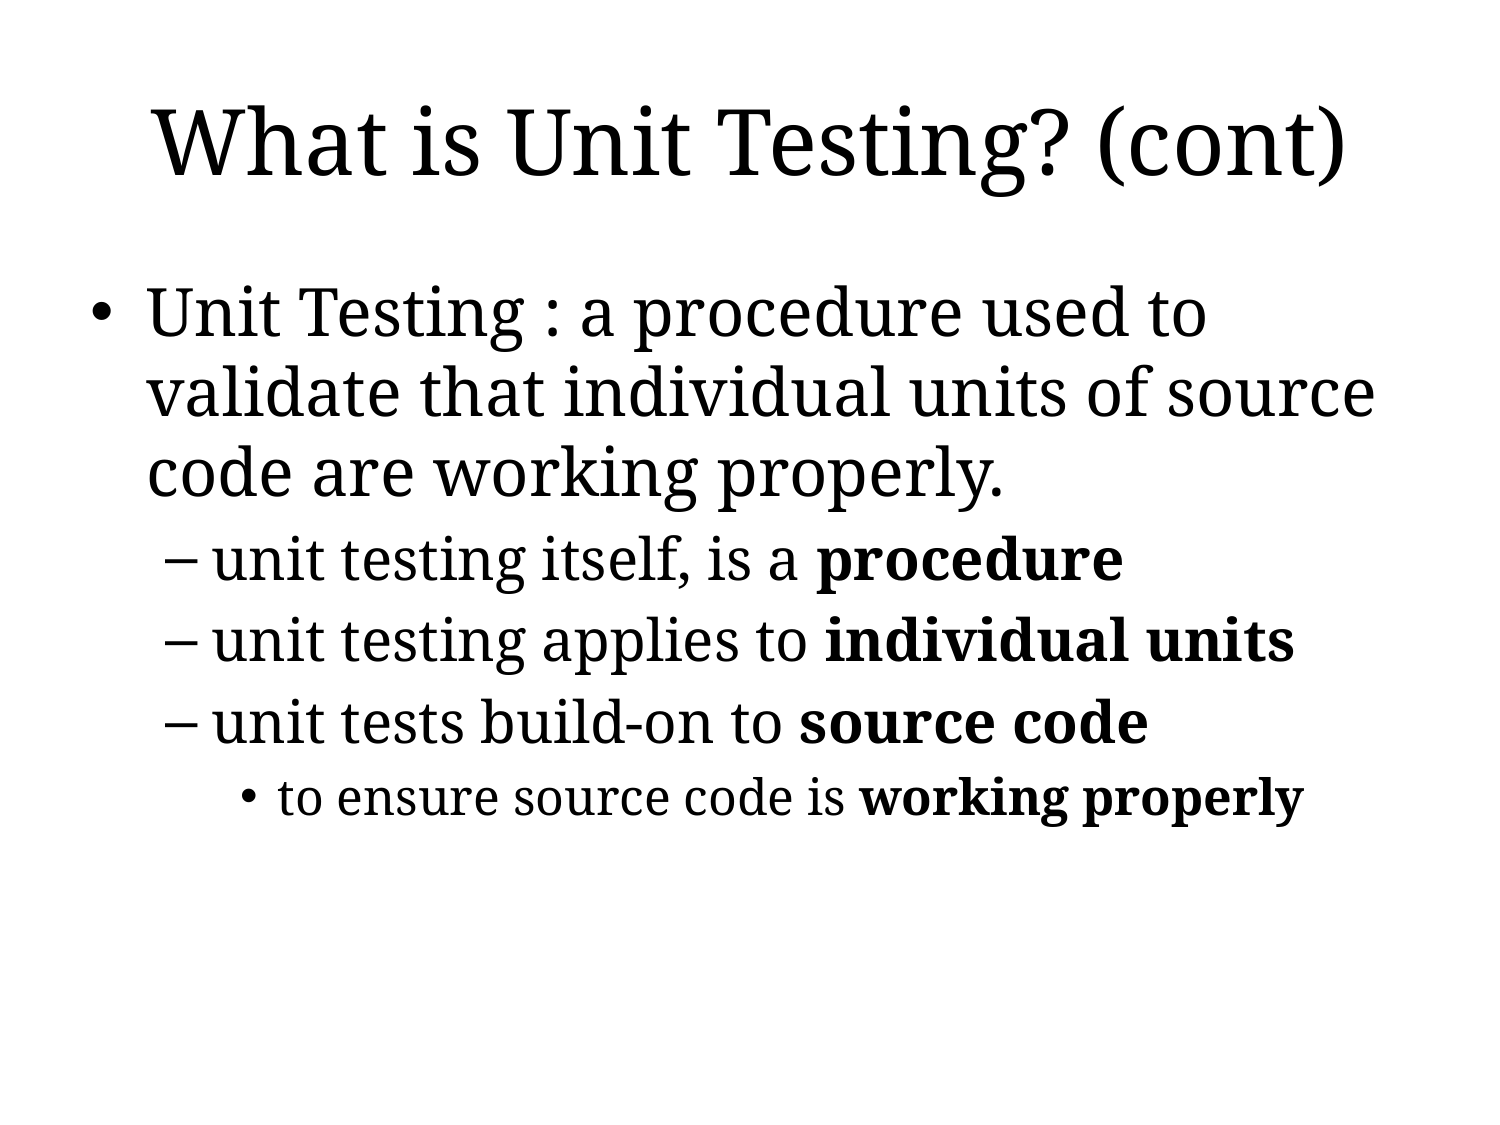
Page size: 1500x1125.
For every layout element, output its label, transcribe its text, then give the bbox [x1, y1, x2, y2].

title What is Unit Testing? (cont) [75, 45, 1425, 233]
list Unit Testing : a procedure used to validate that individual units of source code are working properly. unit testing itself, is a procedure unit testing applies to individual units unit tests build-on to source code to ensure source code is working properly [75, 262, 1425, 1005]
